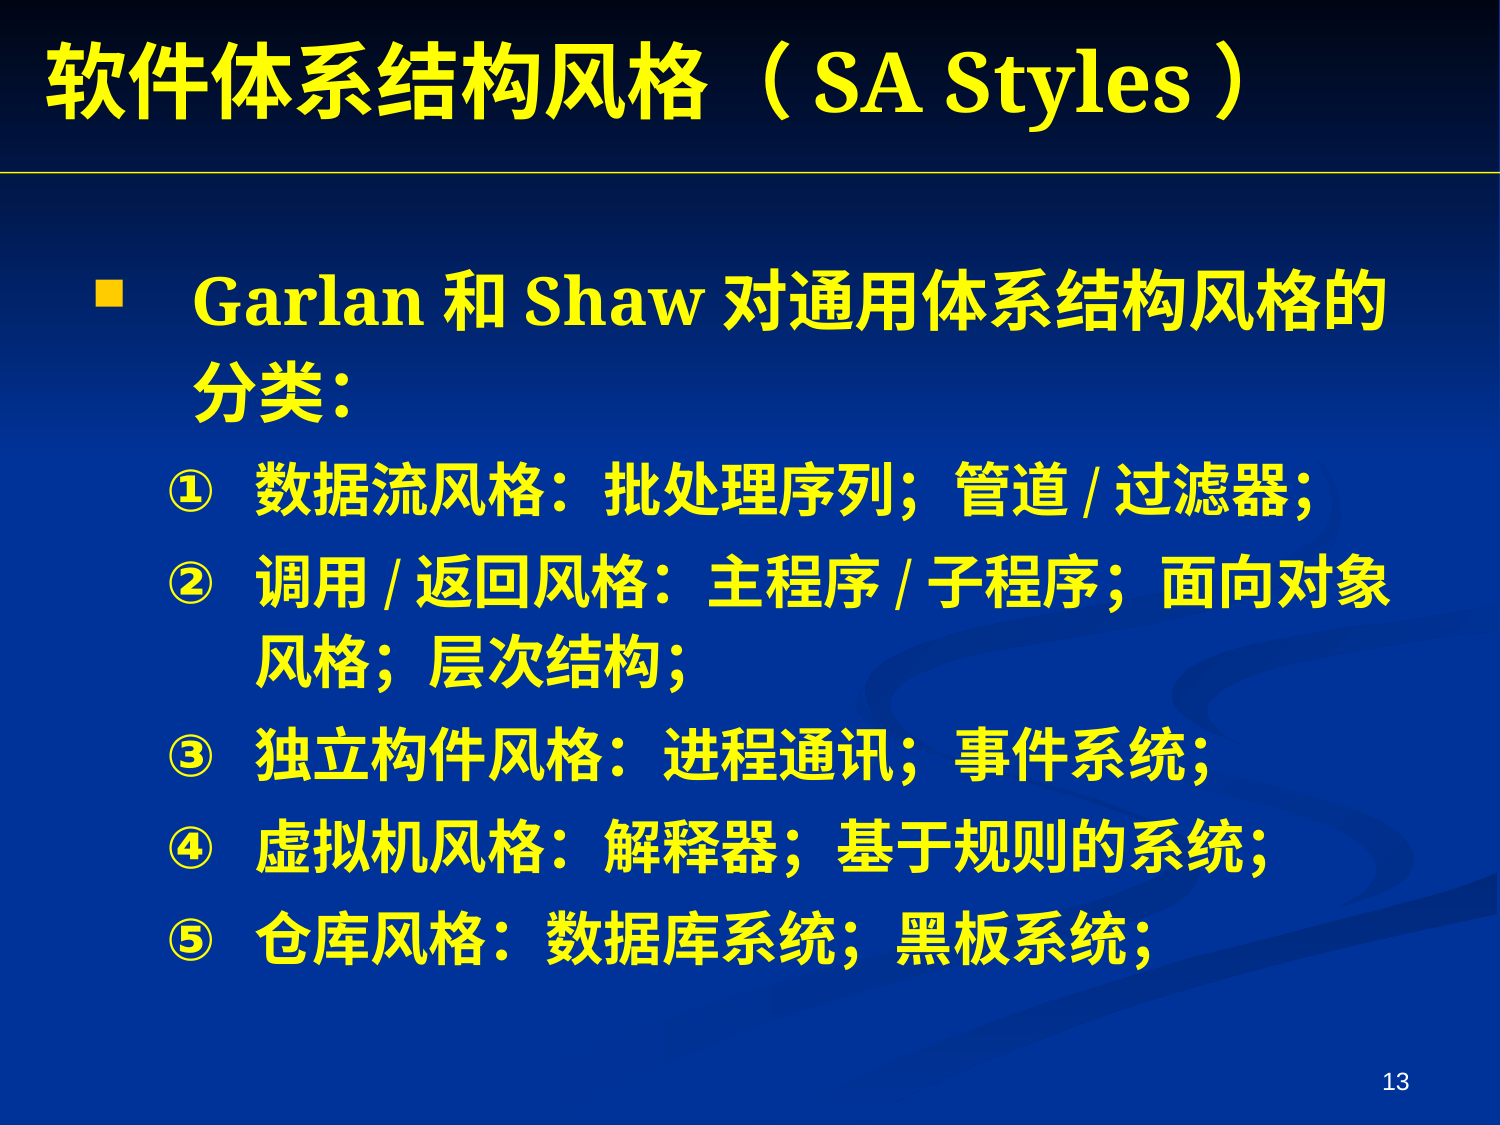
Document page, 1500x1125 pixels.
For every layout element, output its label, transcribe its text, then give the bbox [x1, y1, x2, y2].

text_box 软件体系结构风格（SA Styles） [29, 21, 1380, 138]
slide_number 13 [1074, 1067, 1426, 1104]
list Garlan和Shaw对通用体系结构风格的分类： 数据流风格：批处理序列；管道/过滤器； 调用/返回风格：主程序/子程序；面向对象风格；层次结构； 独立构件风格：进程通讯；事件系统； 虚拟机风格：解释器；基于规则的系统； 仓库风格：数据库系统；黑板系统； [76, 239, 1428, 1067]
